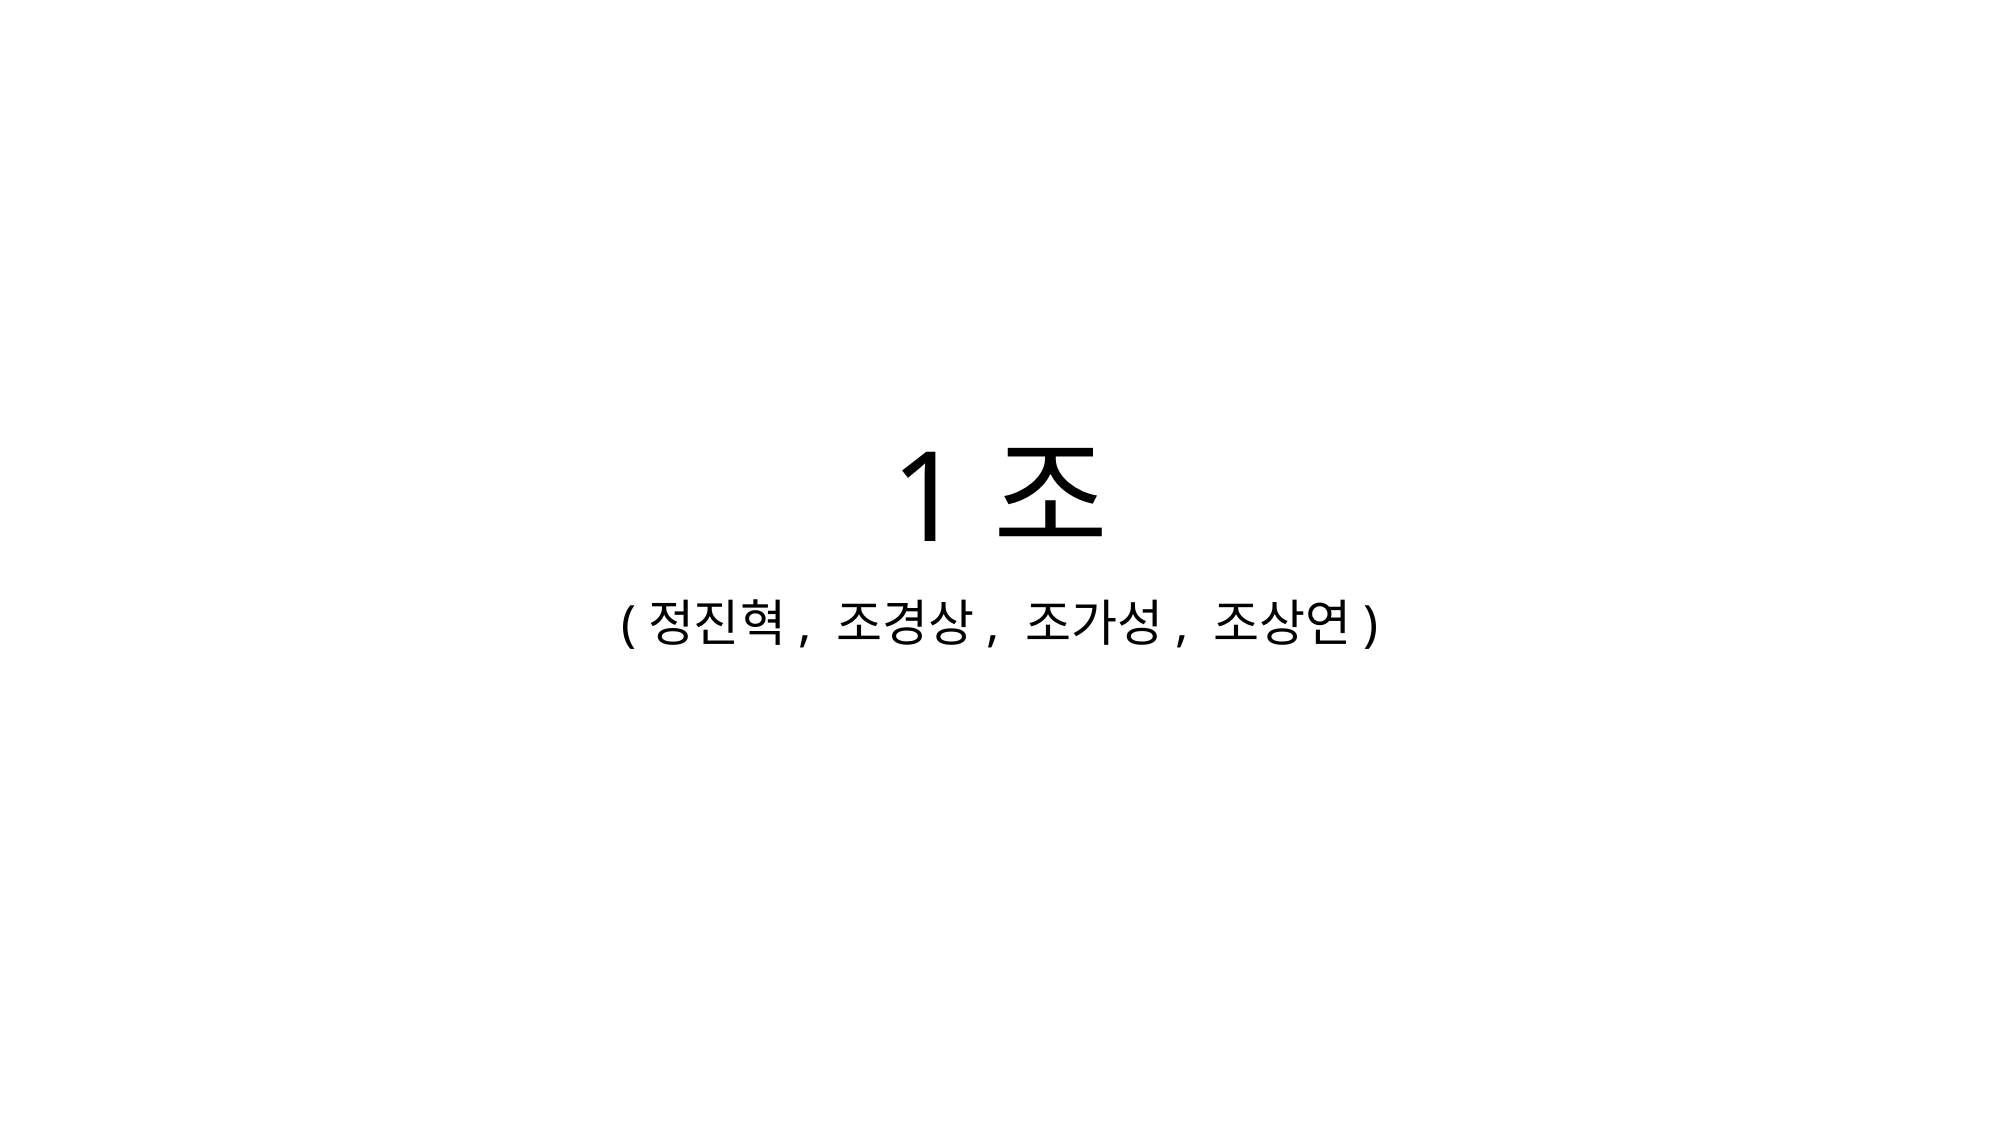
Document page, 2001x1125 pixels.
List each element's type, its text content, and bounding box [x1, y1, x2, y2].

subtitle (정진혁, 조경상, 조가성, 조상연) [249, 590, 1750, 863]
title 1조 [249, 184, 1750, 576]
